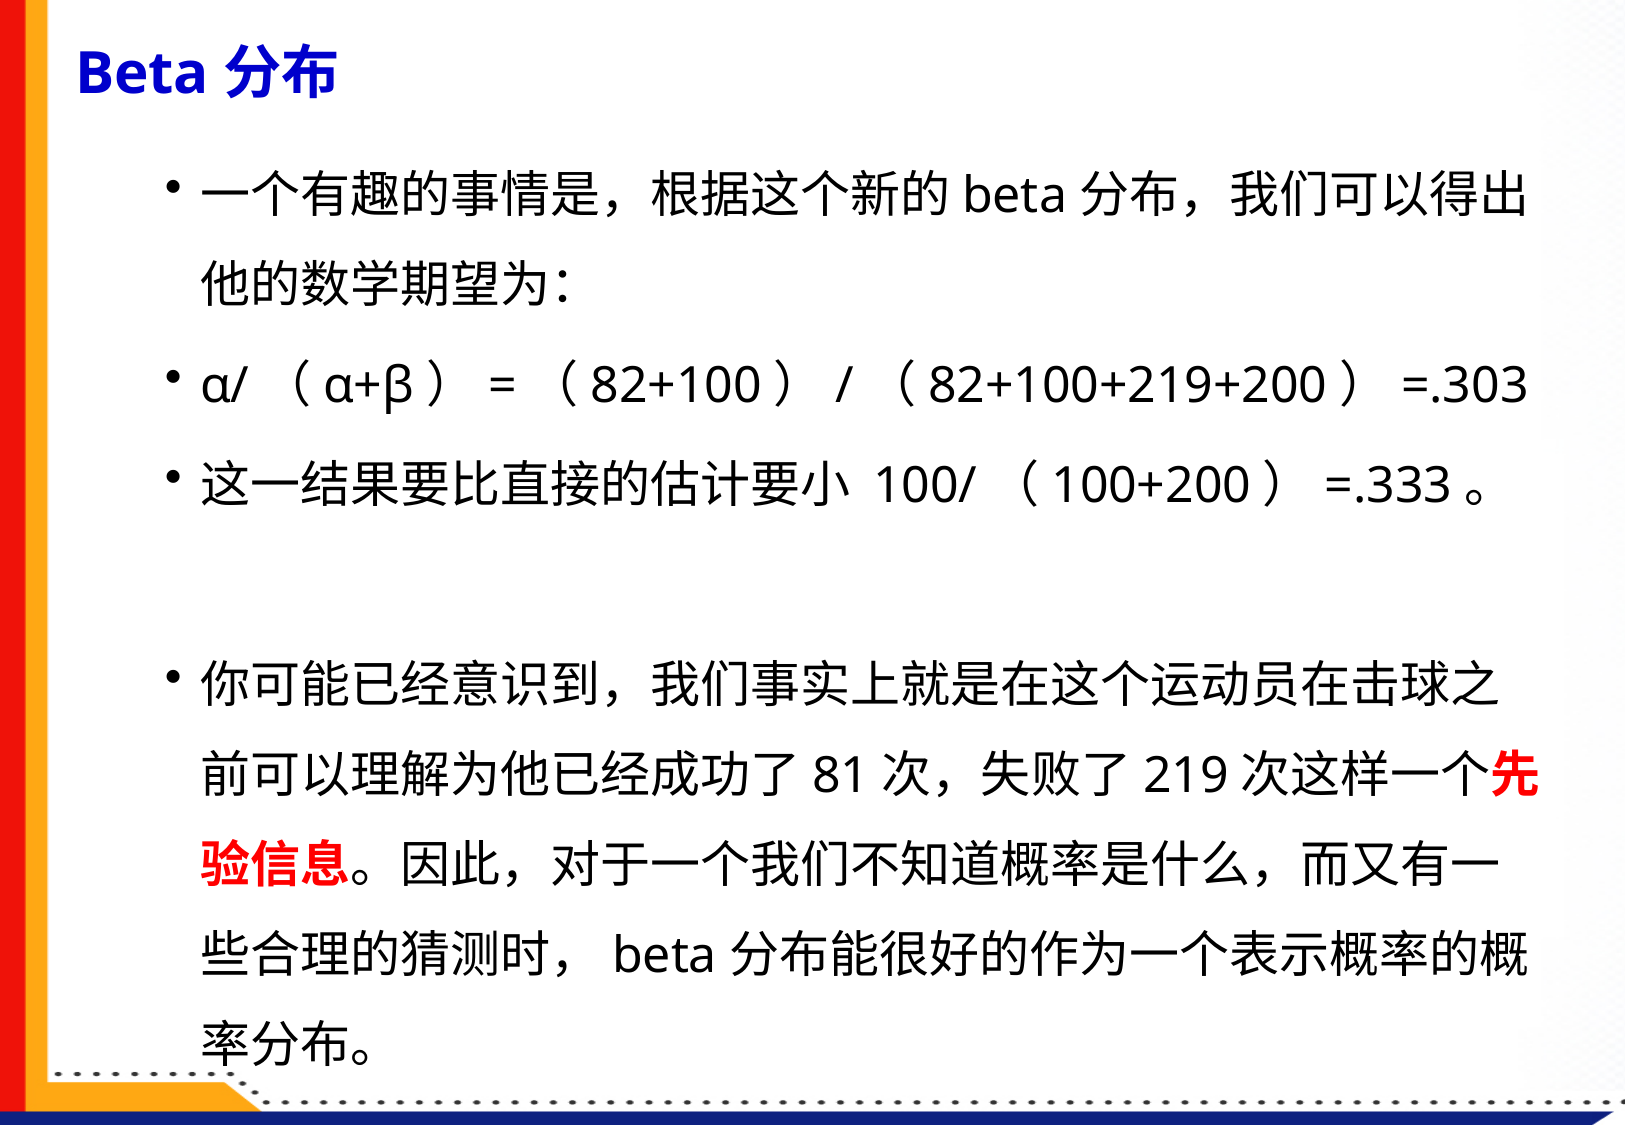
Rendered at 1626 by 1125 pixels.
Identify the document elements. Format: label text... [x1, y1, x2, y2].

text_box 一个有趣的事情是，根据这个新的beta分布，我们可以得出他的数学期望为： α/（α+β）=（82+100）/（82+100+219+200）=.303 这一结果要比直接的估计要小 100/（100+200）=.333。 你可能已经意识到，我们事实上就是在这个运动员在击球之前可以理解为他已经成功了81次，失败了219次这样一个先验信息。因此，对于一个我们不知道概率是什么，而又有一些合理的猜测时，beta分布能很好的作为一个表示概率的概率分布。 [149, 124, 1563, 1080]
picture [0, 0, 1625, 1125]
text_box Beta分布 [75, 0, 1547, 117]
